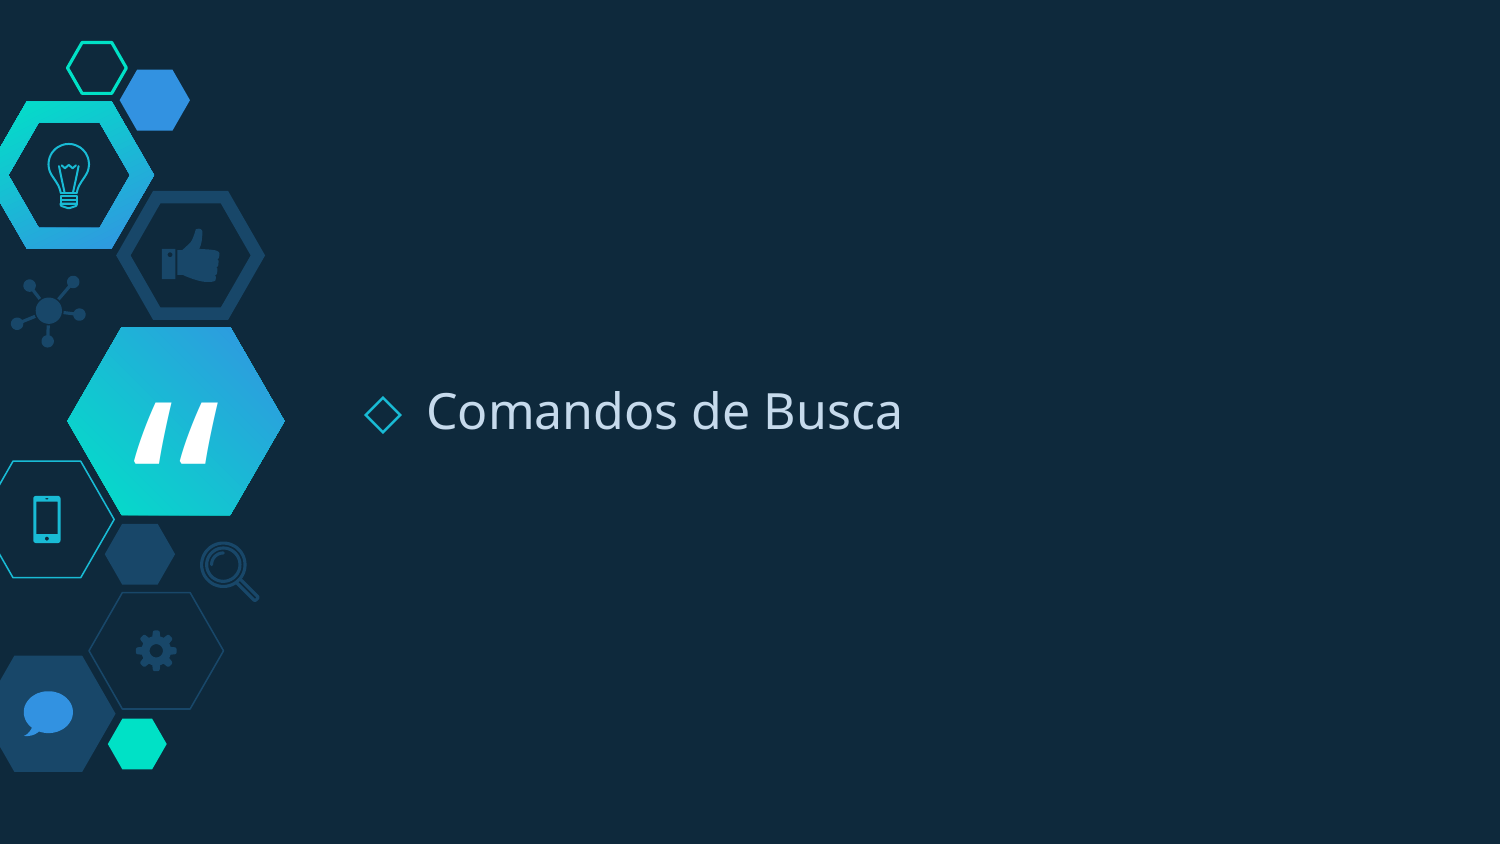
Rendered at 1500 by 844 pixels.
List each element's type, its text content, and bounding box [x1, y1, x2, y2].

list Comandos de Busca [336, 342, 1368, 477]
